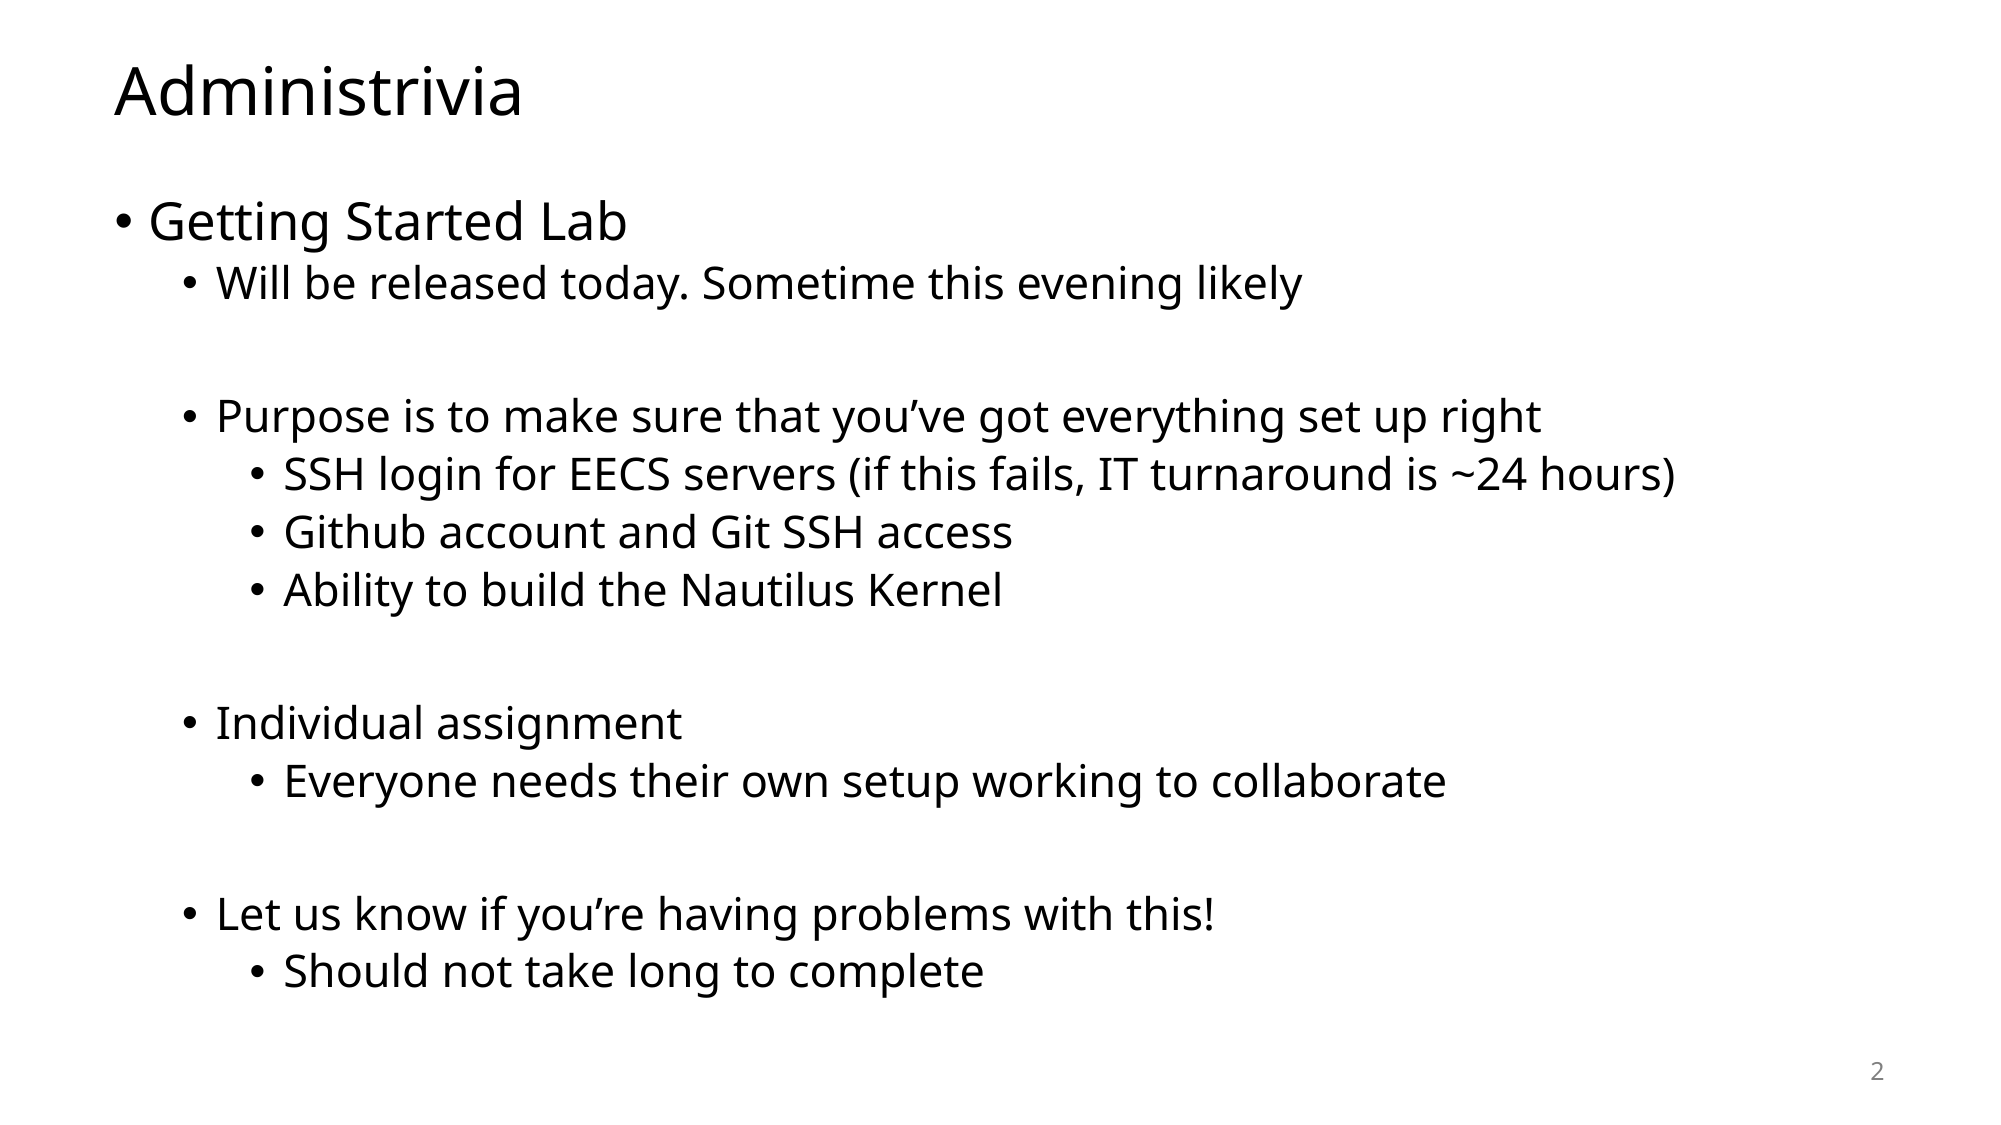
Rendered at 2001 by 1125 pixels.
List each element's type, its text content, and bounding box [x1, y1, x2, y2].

slide_number 2 [1749, 1042, 1900, 1103]
list Getting Started Lab Will be released today. Sometime this evening likely Purpose is to make sure that you’ve got everything set up right SSH login for EECS servers (if this fails, IT turnaround is ~24 hours) Github account and Git SSH access Ability to build the Nautilus Kernel Individual assignment Everyone needs their own setup working to collaborate Let us know if you’re having problems with this! Should not take long to complete [99, 187, 1900, 1013]
title Administrivia [99, 37, 1900, 150]
